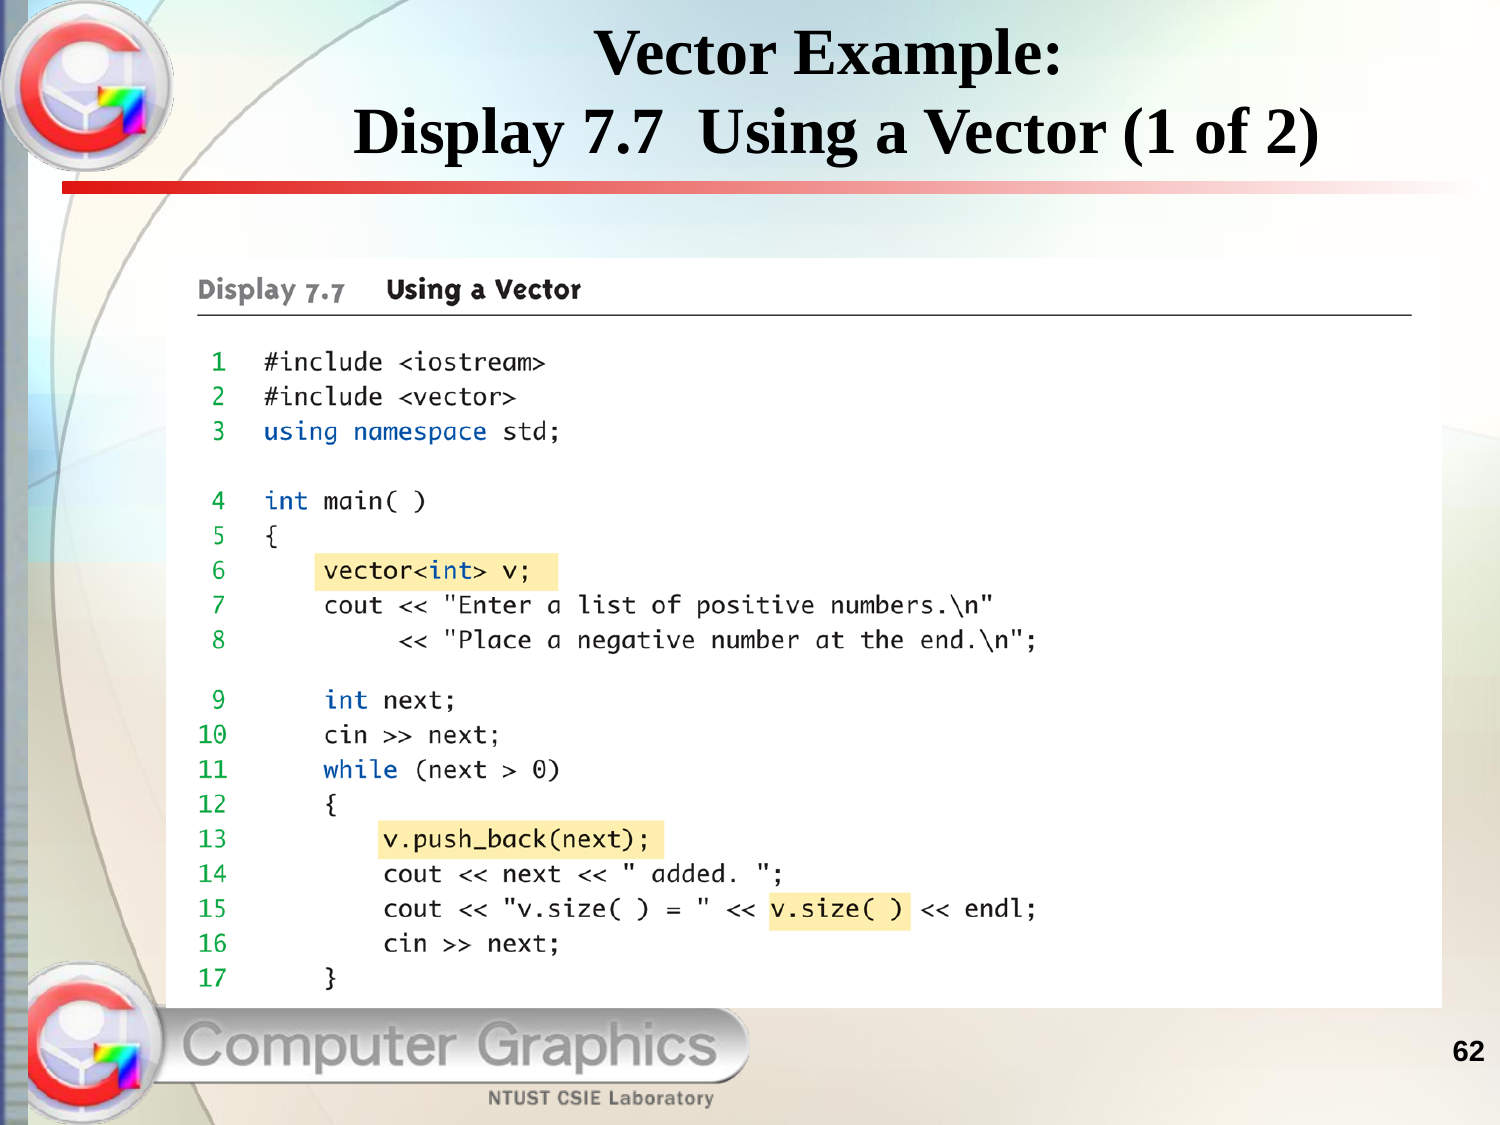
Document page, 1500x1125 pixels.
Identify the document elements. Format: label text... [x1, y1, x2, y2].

title Vector Example: Display 7.7 Using a Vector (1 of 2) [174, 0, 1500, 175]
slide_number 62 [1187, 1025, 1500, 1063]
picture [0, 0, 1500, 1125]
